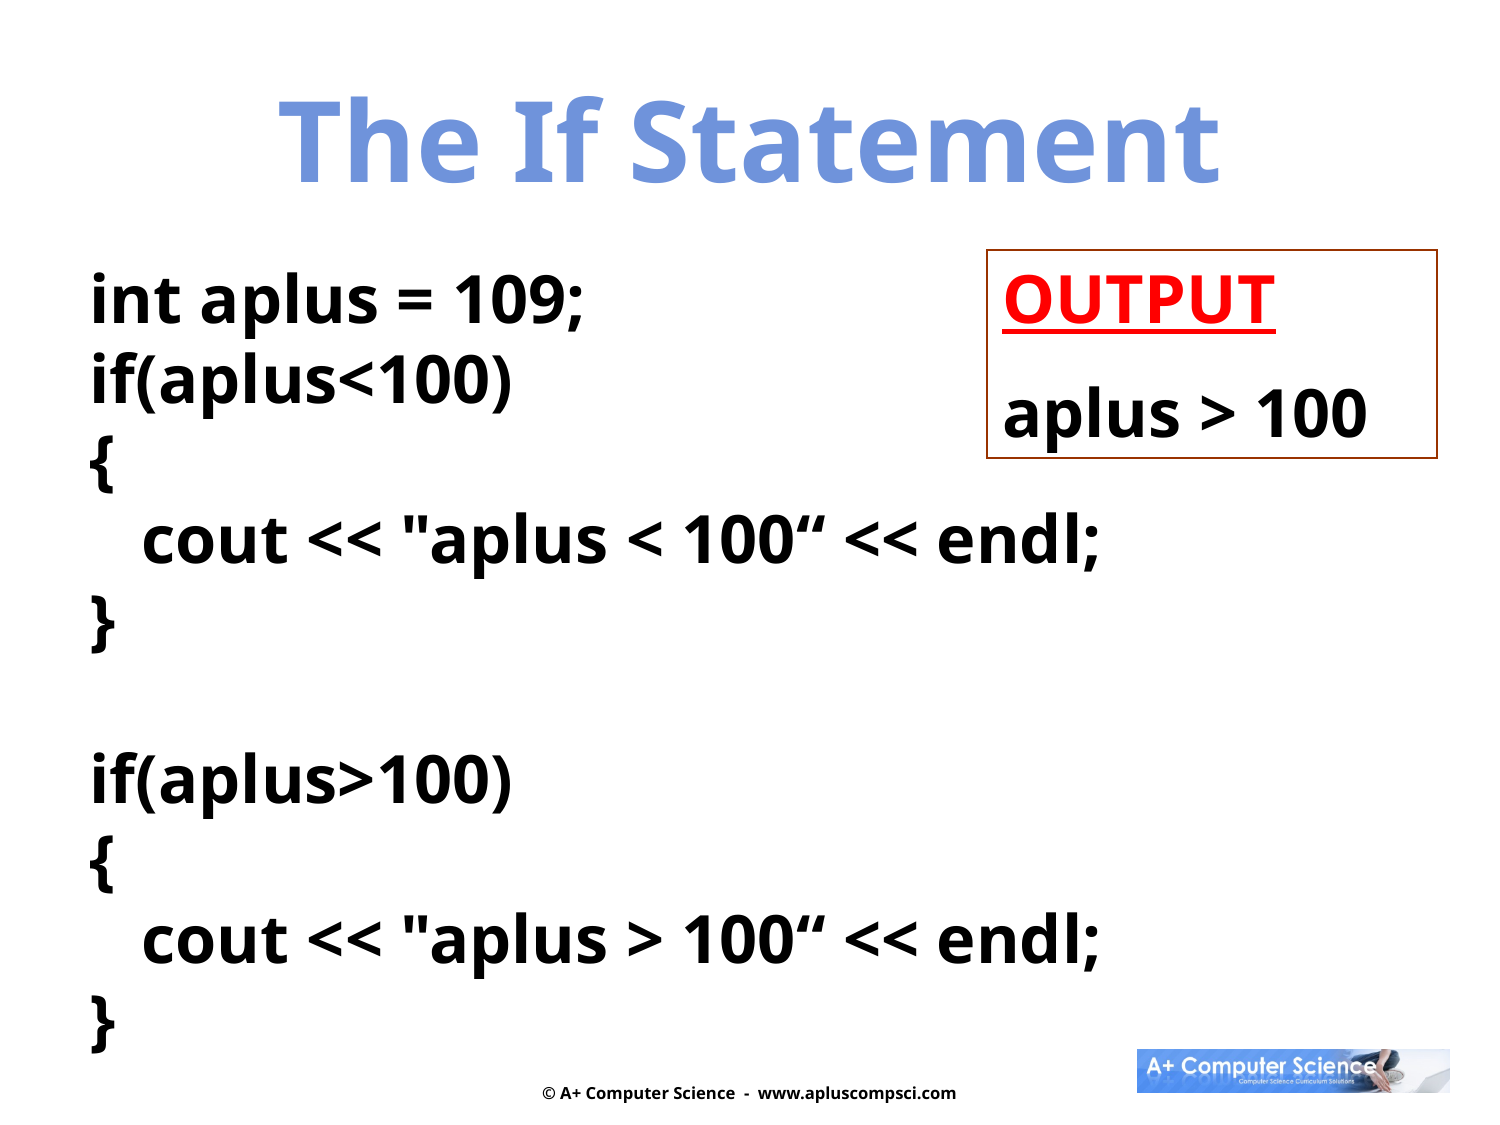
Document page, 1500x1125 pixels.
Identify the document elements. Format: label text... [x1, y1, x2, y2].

text_box OUTPUT aplus > 100 [987, 249, 1438, 458]
text_box int aplus = 109; if(aplus<100) { cout << "aplus < 100“ << endl; } if(aplus>100) { cout << "aplus > 100“ << endl; } [75, 249, 1375, 1065]
text_box The If Statement [0, 62, 1500, 213]
picture [1137, 1049, 1450, 1093]
footer © A+ Computer Science - www.apluscompsci.com [512, 1065, 988, 1101]
